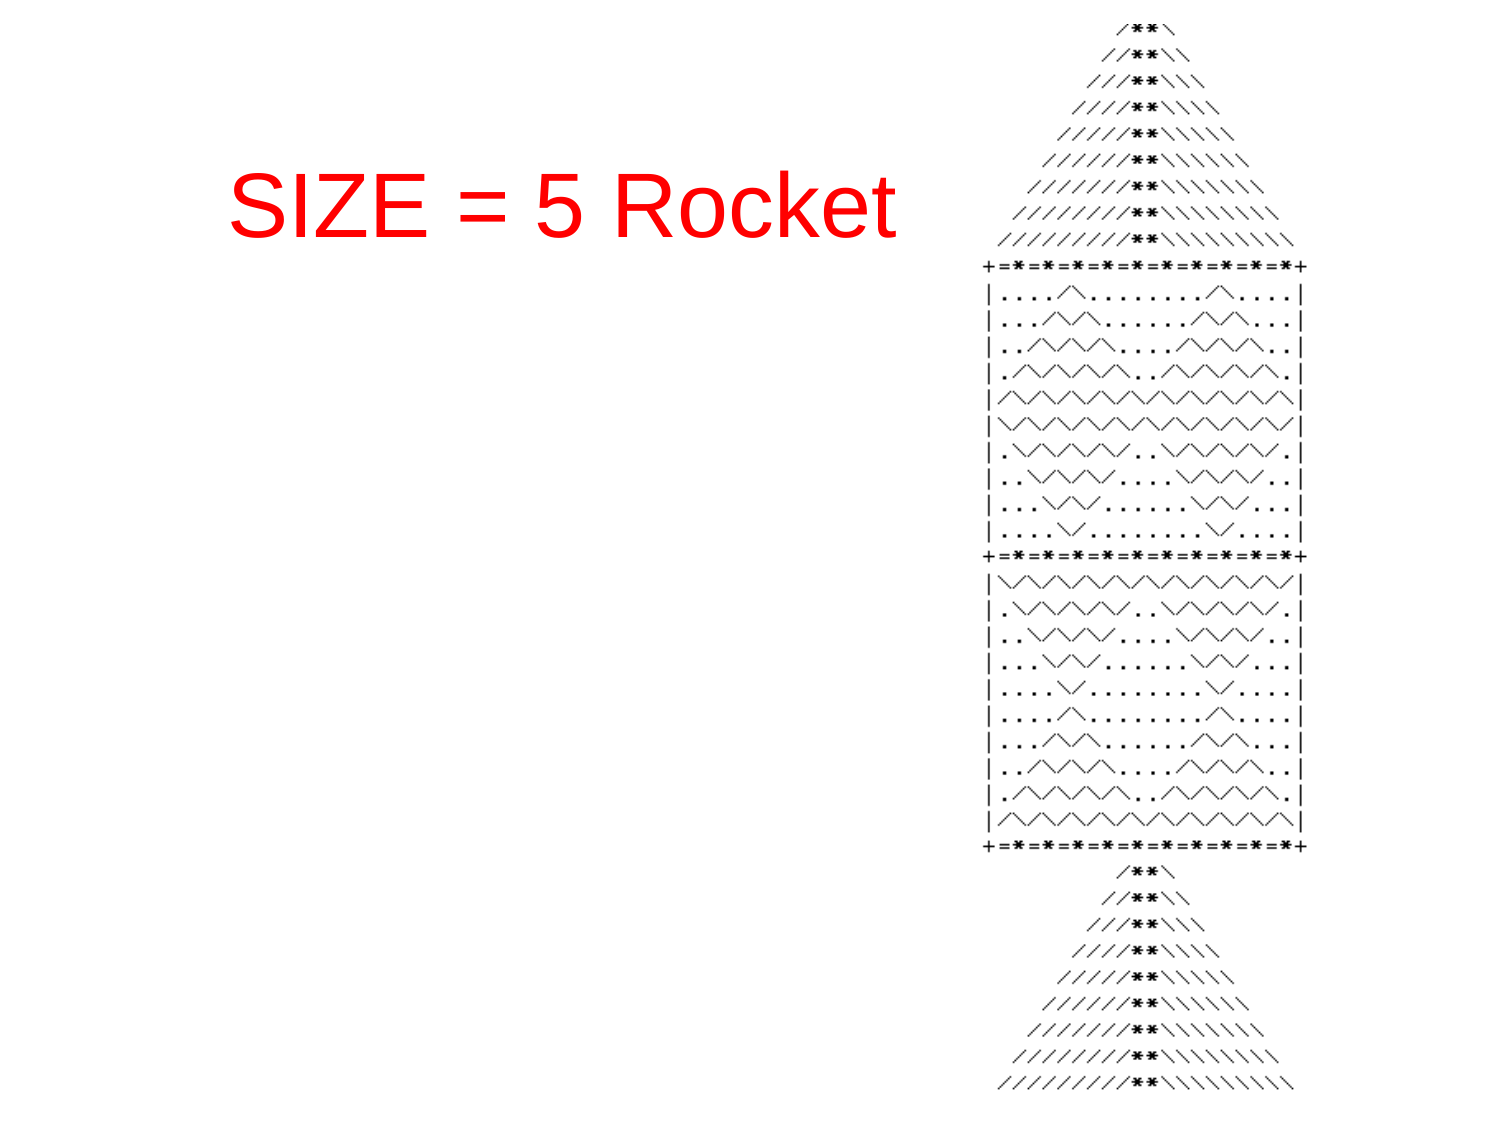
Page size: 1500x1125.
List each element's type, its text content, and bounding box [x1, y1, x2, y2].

text_box SIZE = 5 Rocket [0, 162, 957, 350]
picture [962, 24, 1320, 1116]
